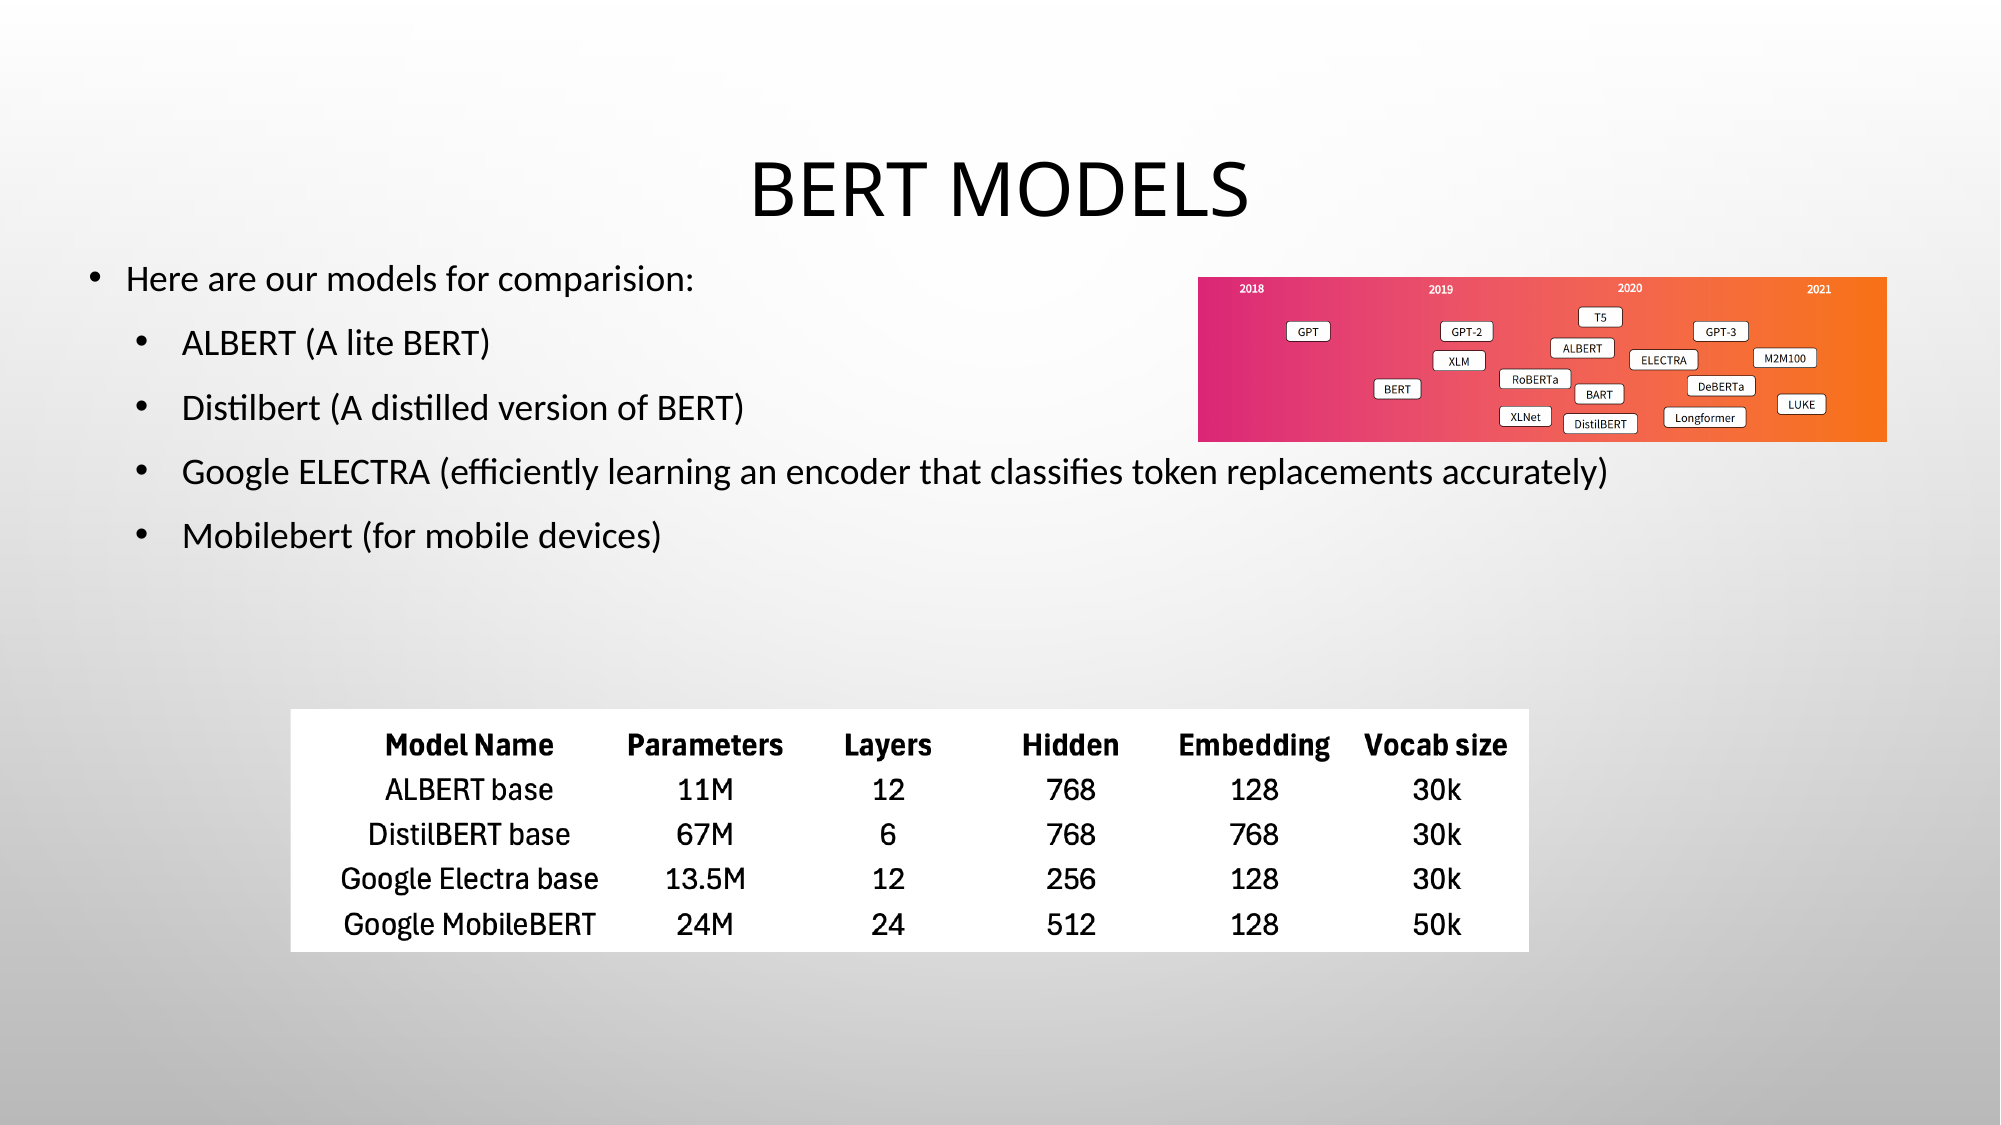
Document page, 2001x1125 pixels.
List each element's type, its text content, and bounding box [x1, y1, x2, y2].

picture [0, 0, 2000, 1125]
list Here are our models for comparision: ALBERT (A lite BERT) Distilbert (A distilled version of BERT) Google ELECTRA (efficiently learning an encoder that classifies token replacements accurately) Mobilebert (for mobile devices) [73, 237, 1913, 986]
title BERT Models [149, 101, 1851, 237]
